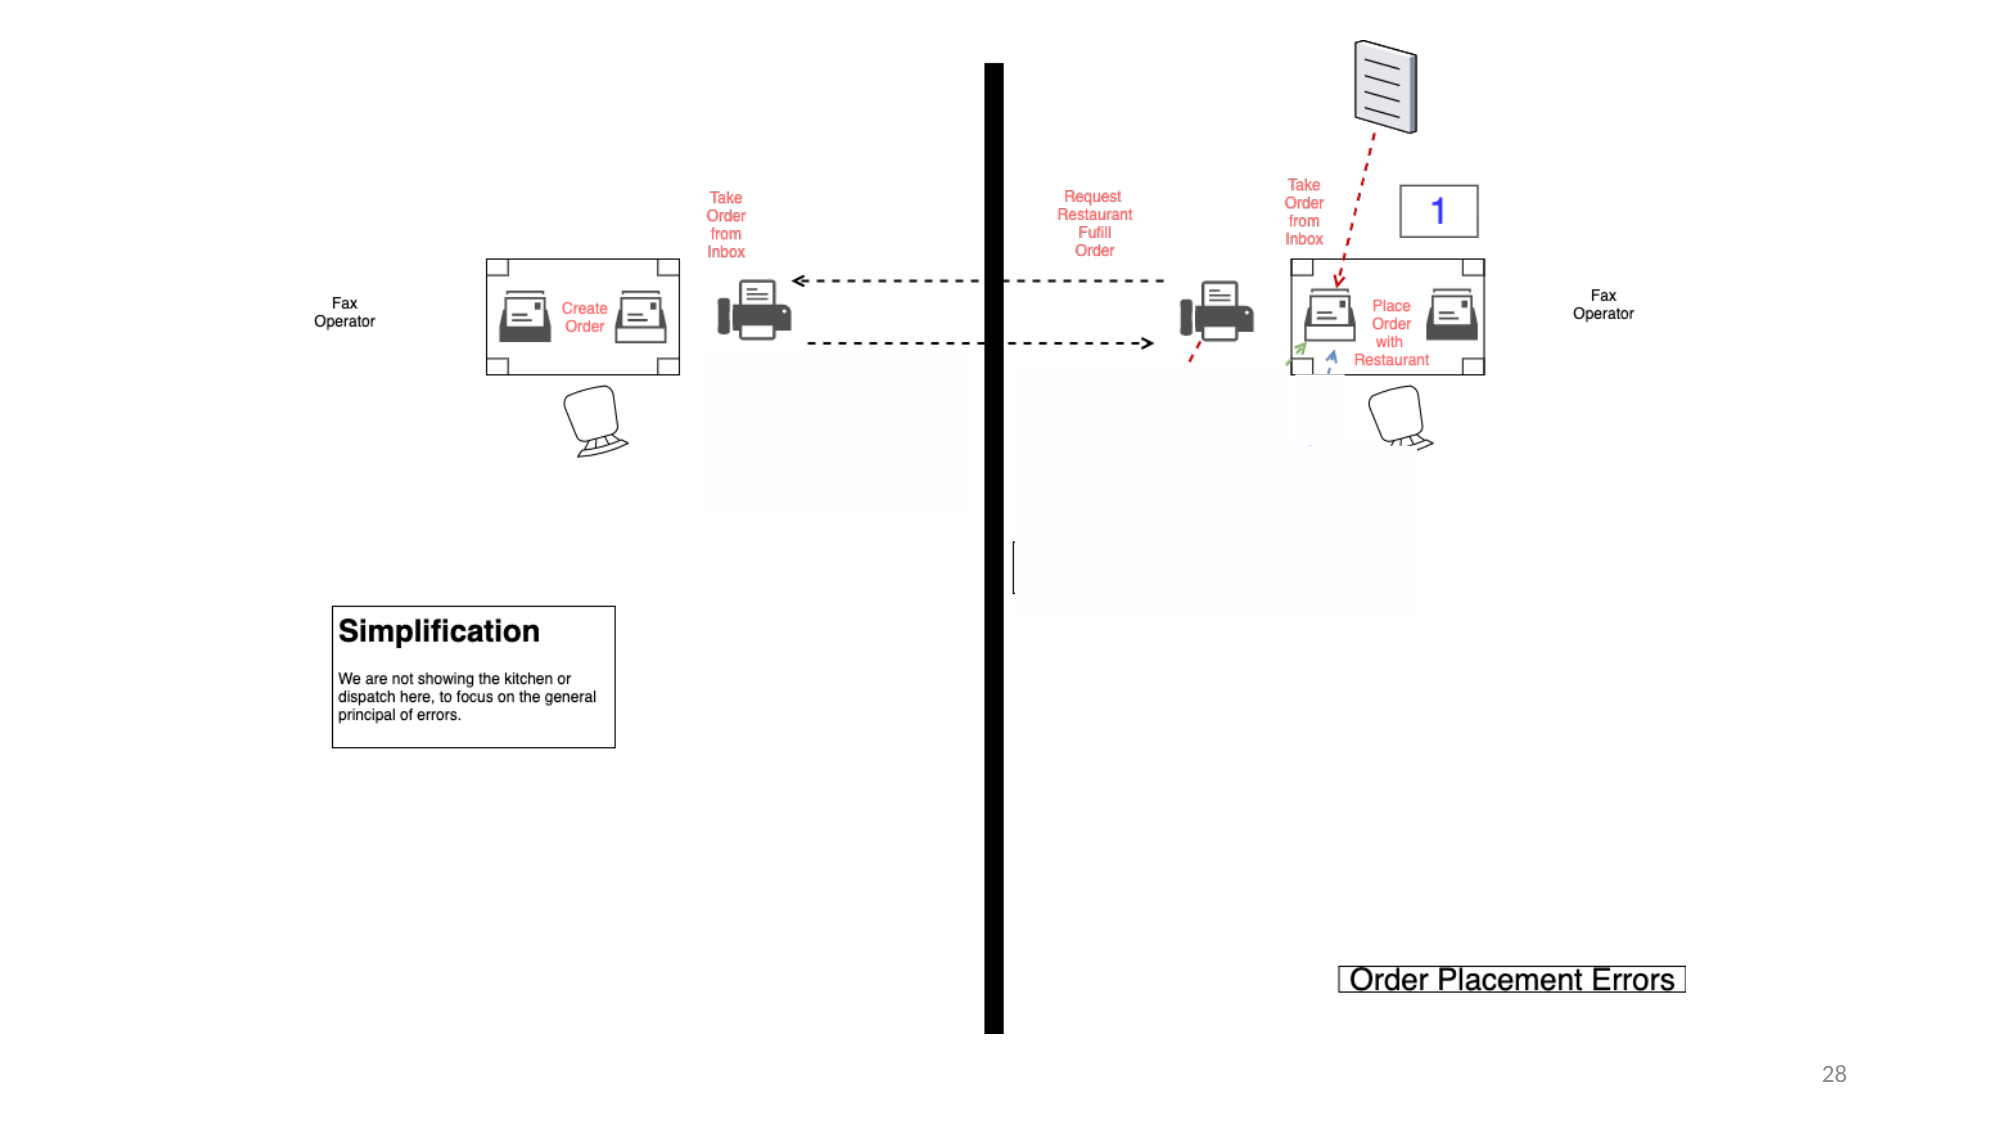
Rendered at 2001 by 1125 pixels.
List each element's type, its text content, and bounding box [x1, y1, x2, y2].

slide_number 28 [1412, 1042, 1863, 1103]
picture [314, 40, 1686, 1034]
